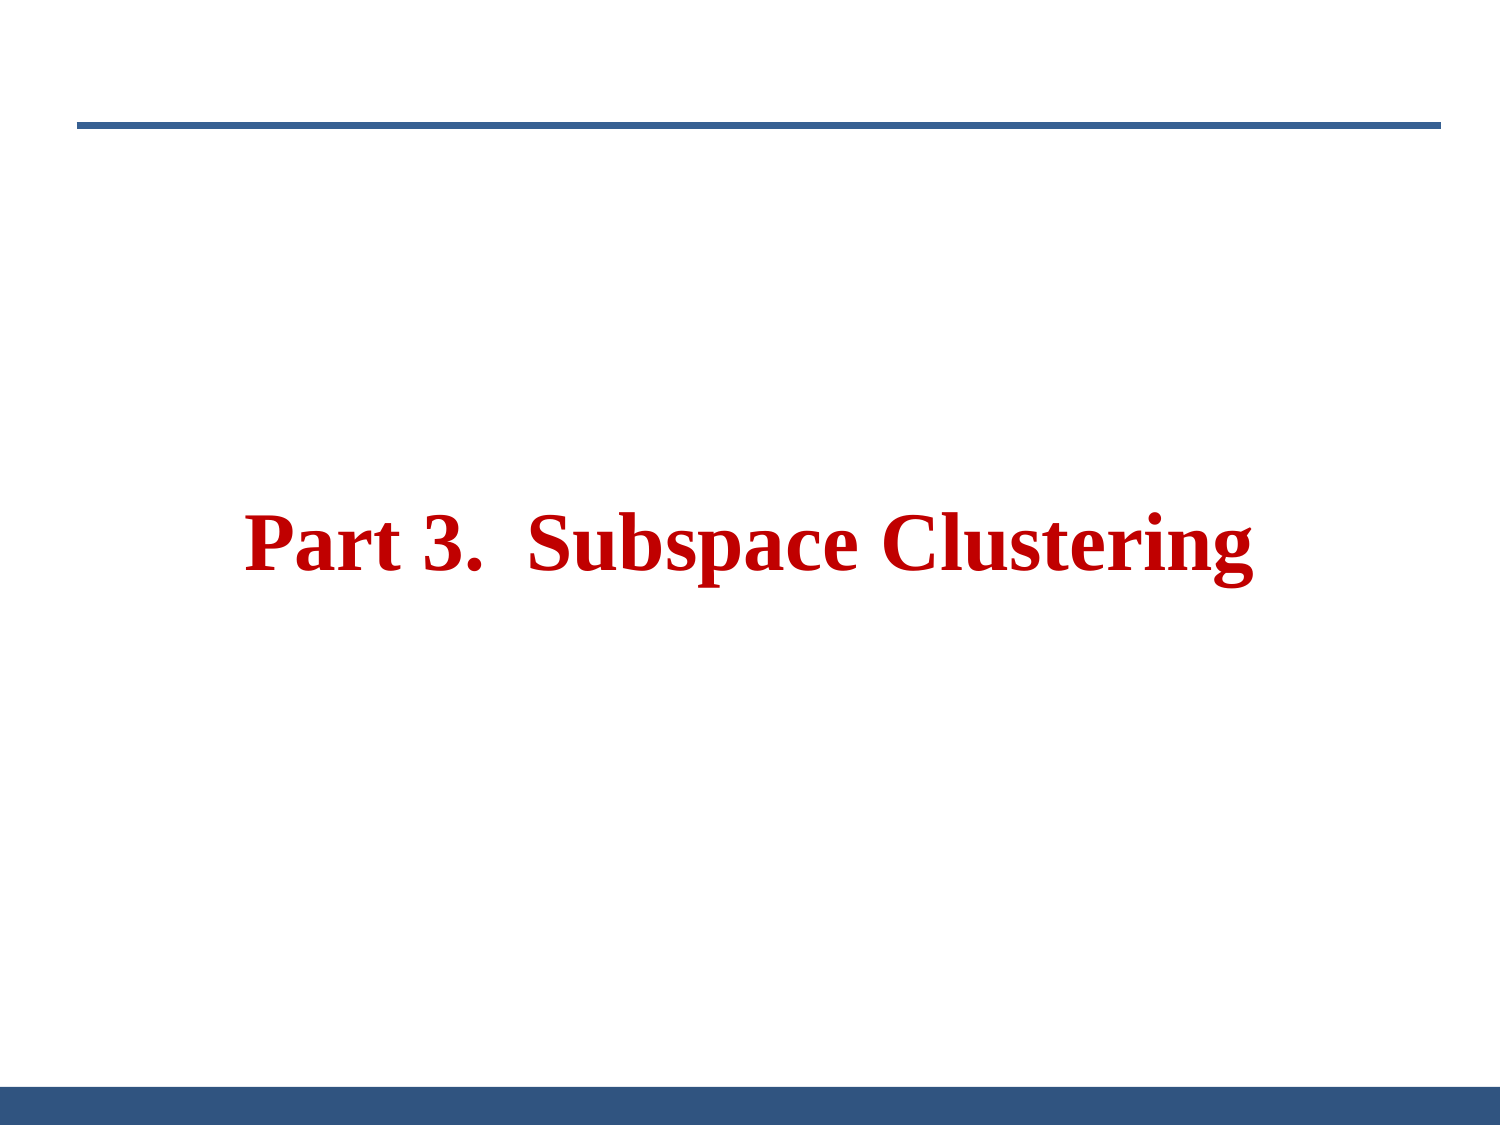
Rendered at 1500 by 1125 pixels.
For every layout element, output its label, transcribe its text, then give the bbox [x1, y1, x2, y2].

text_box Part 3. Subspace Clustering [177, 479, 1323, 595]
